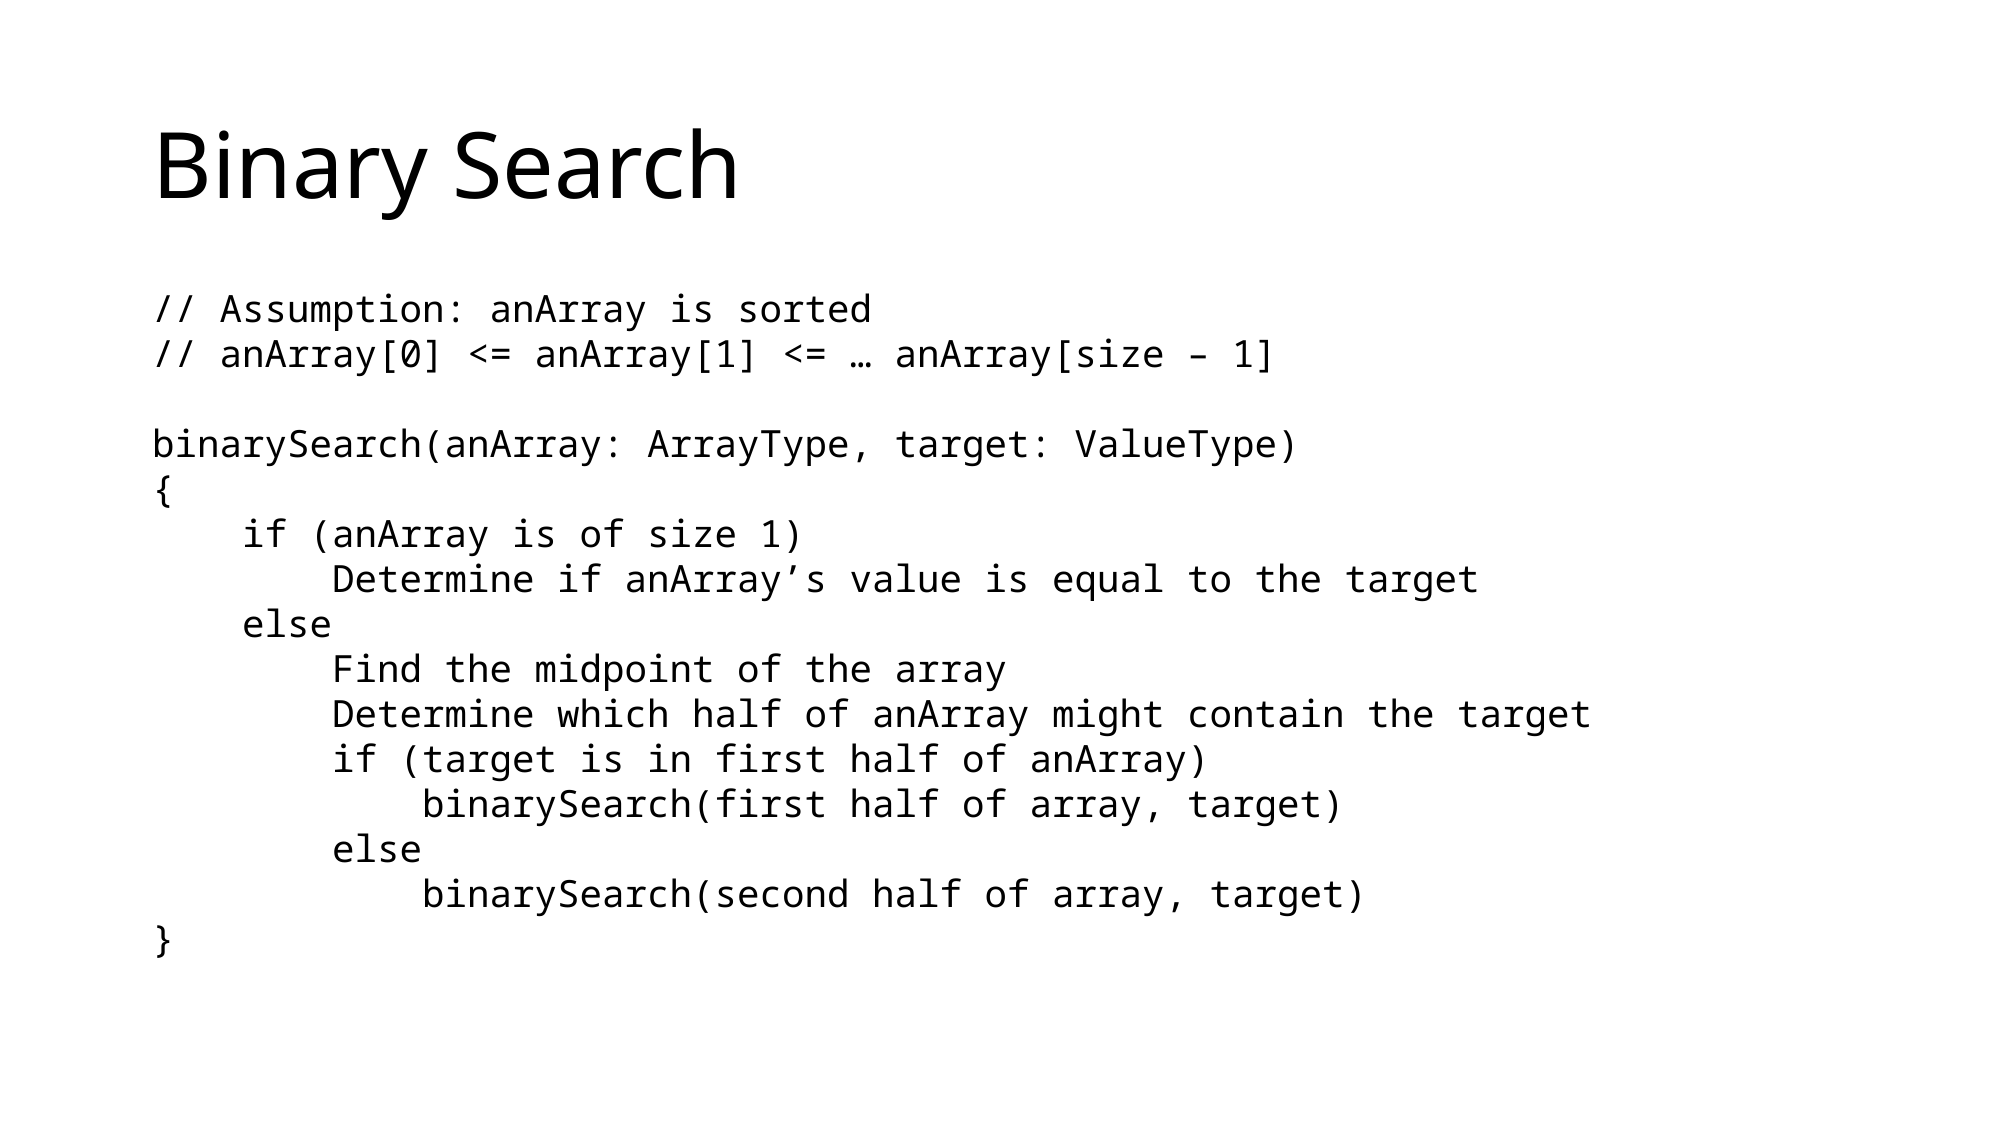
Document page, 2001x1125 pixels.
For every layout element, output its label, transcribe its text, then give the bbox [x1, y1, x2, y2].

title Binary Search [137, 59, 1863, 278]
text_box // Assumption: anArray is sorted // anArray[0] <= anArray[1] <= … anArray[size – 1] binarySearch(anArray: ArrayType, target: ValueType) { if (anArray is of size 1) Determine if anArray’s value is equal to the target else Find the midpoint of the array Determine which half of anArray might contain the target if (target is in first half of anArray) binarySearch(first half of array, target) else binarySearch(second half of array, target) } [137, 277, 1800, 967]
